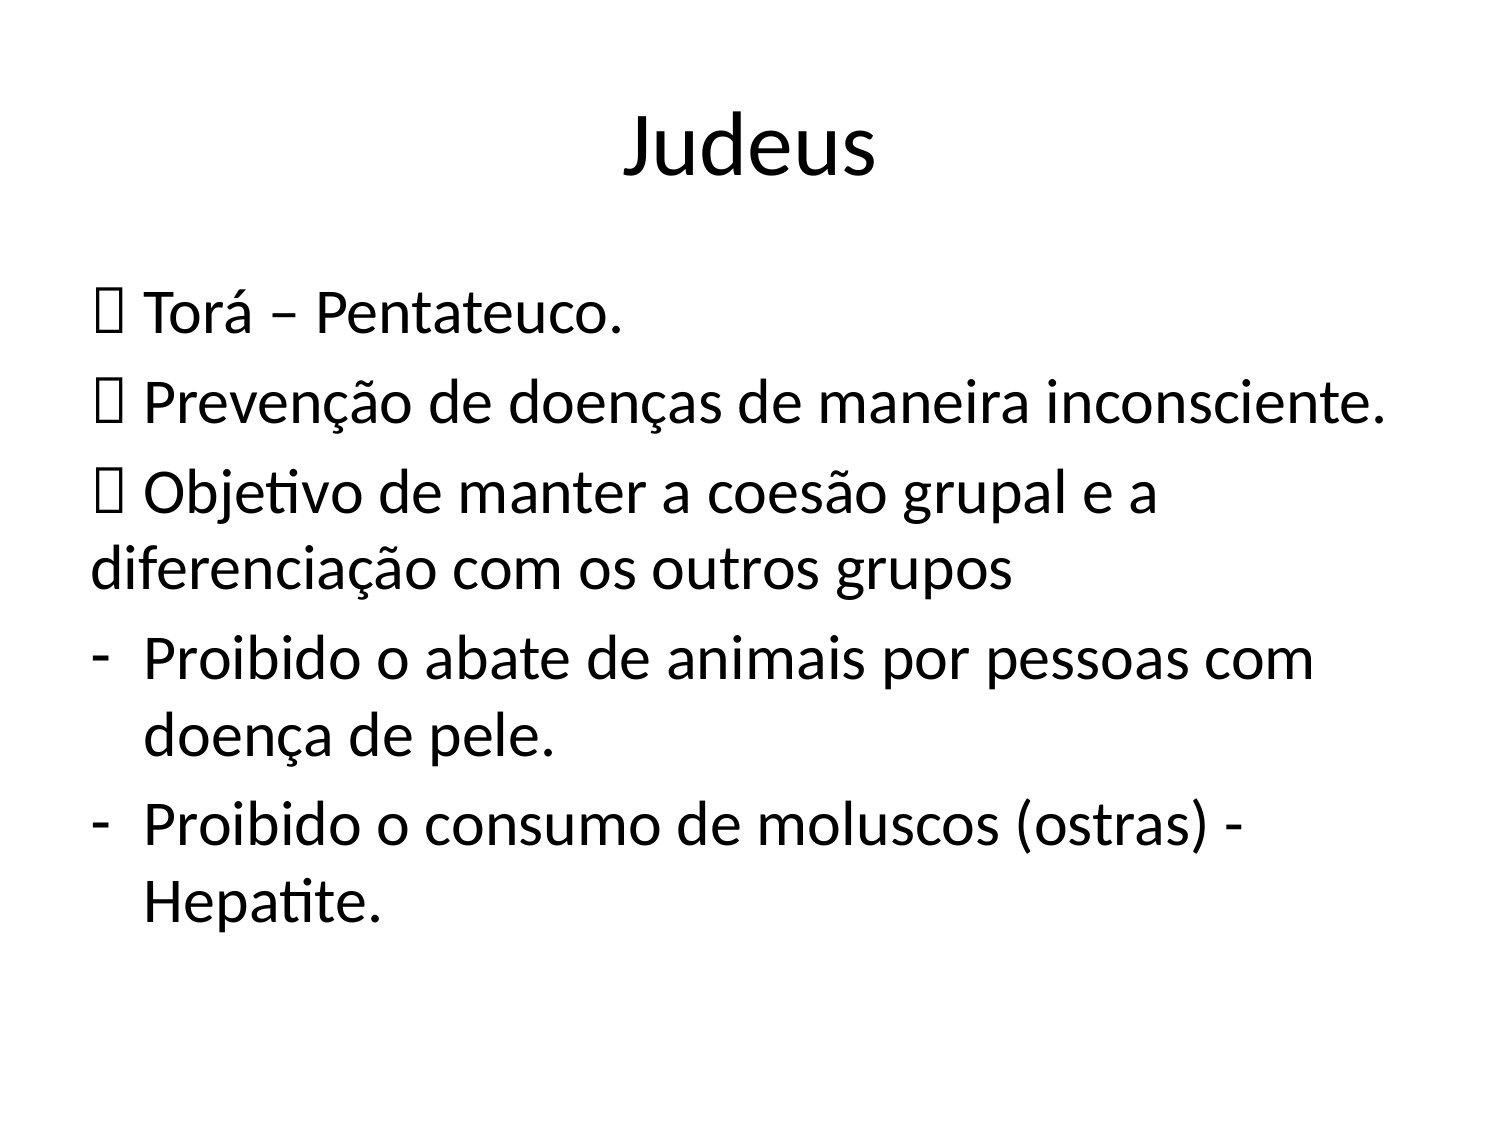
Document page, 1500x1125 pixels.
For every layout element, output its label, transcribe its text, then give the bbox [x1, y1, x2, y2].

list  Torá – Pentateuco.  Prevenção de doenças de maneira inconsciente.  Objetivo de manter a coesão grupal e a diferenciação com os outros grupos Proibido o abate de animais por pessoas com doença de pele. Proibido o consumo de moluscos (ostras) -Hepatite. [75, 262, 1425, 1005]
title Judeus [75, 45, 1425, 233]
